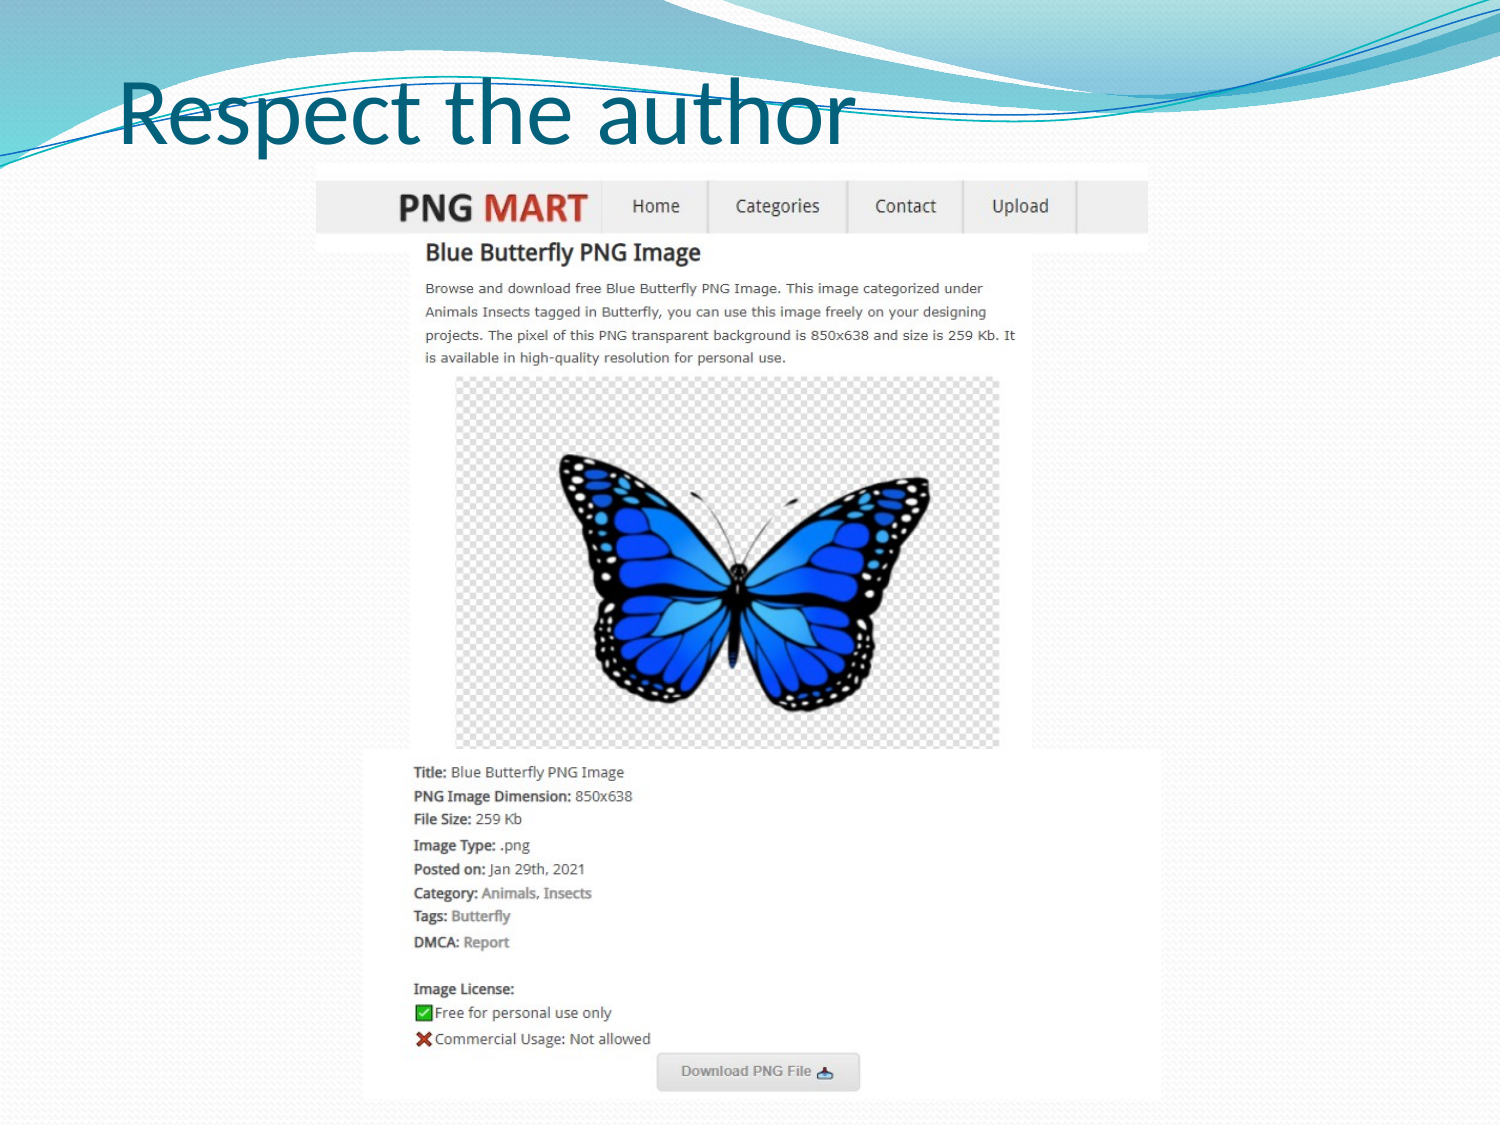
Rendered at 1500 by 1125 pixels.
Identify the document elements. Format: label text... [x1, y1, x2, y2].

title Respect the author [117, 35, 868, 164]
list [316, 163, 1148, 252]
picture [362, 234, 1161, 1099]
